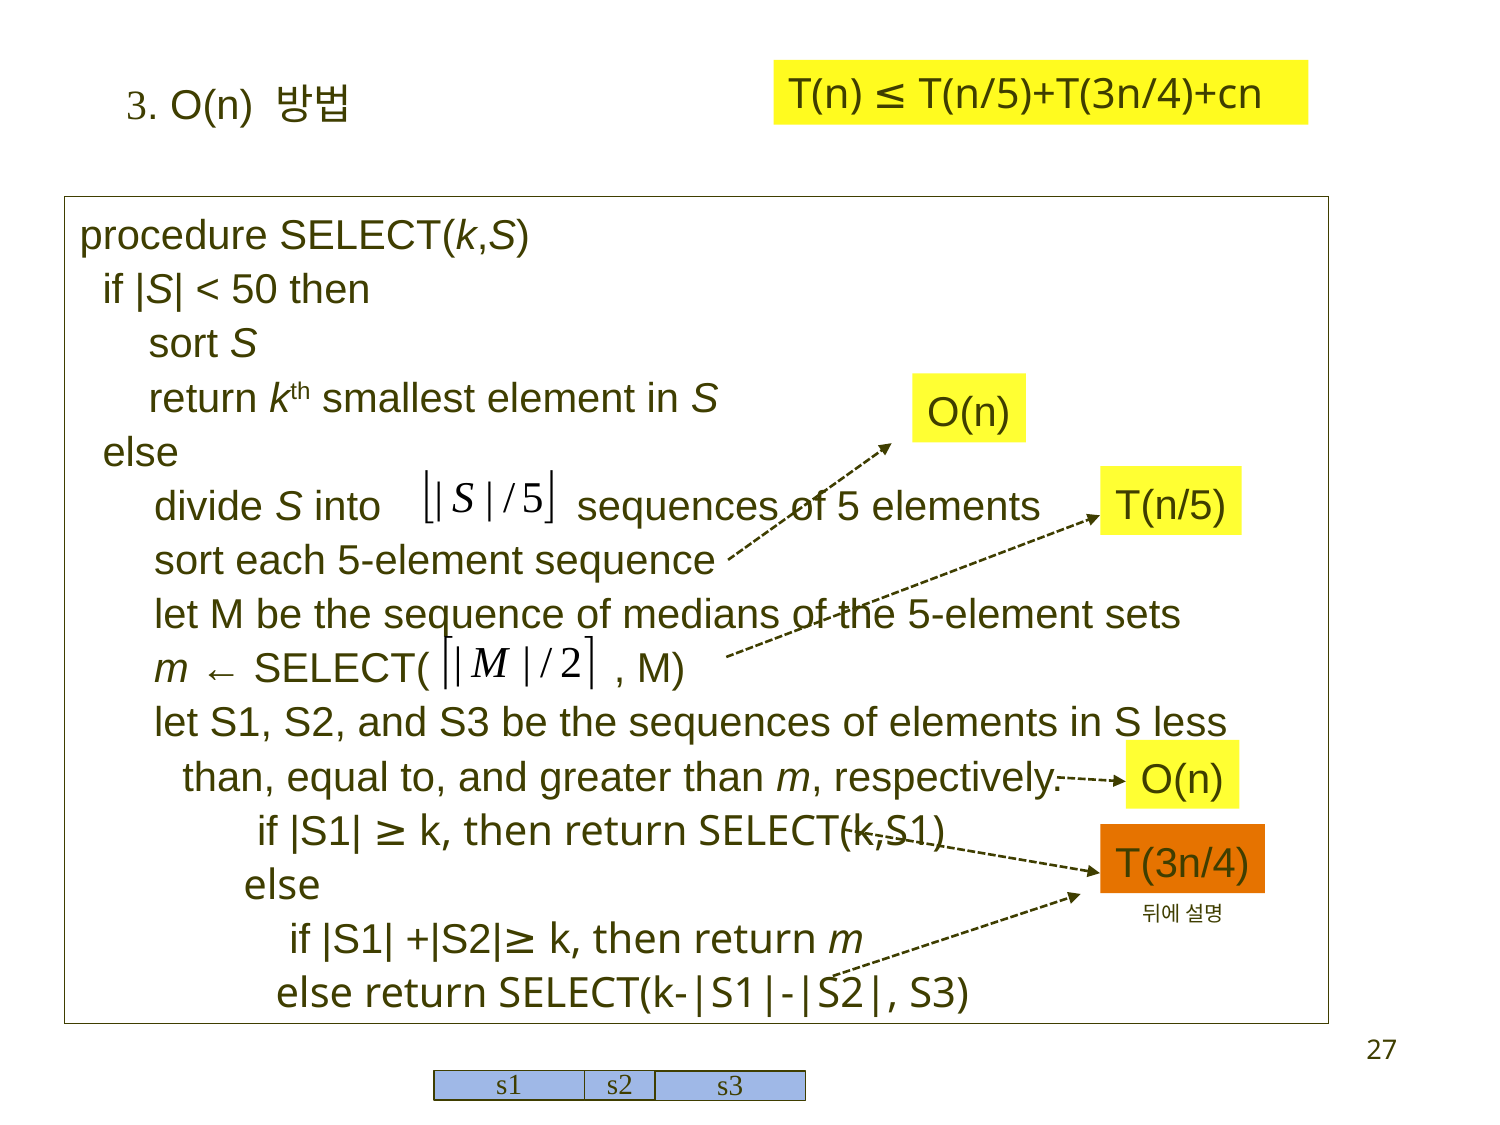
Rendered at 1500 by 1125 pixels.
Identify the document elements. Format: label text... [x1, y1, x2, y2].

text_box O(n) [912, 373, 1026, 443]
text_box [727, 442, 892, 561]
text_box 뒤에 설명 [1136, 865, 1230, 932]
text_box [725, 515, 1101, 658]
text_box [832, 893, 1081, 977]
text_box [414, 467, 566, 535]
text_box s1 [434, 1070, 584, 1100]
text_box T(n) ≤ T(n/5)+T(3n/4)+cn [773, 59, 1309, 125]
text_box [844, 829, 1101, 874]
slide_number 27 [1099, 1024, 1413, 1101]
text_box T(3n/4) [1100, 824, 1265, 894]
text_box s2 [584, 1070, 654, 1100]
text_box procedure SELECT(k,S) if |S| < 50 then sort S return kth smallest element in S else divide S into sequences of 5 elements sort each 5-element sequence let M be the sequence of medians of the 5-element sets m ← SELECT( , M) let S1, S2, and S3 be the sequences of elements in S less than, equal to, and greater than m, respectively. if |S1| ≥ k, then return SELECT(k,S1) else if |S1| +|S2|≥ k, then return m else return SELECT(k-|S1|-|S2|, S3) [64, 196, 1329, 1024]
text_box O(n) [1125, 739, 1240, 809]
text_box s3 [654, 1070, 806, 1101]
text_box T(n/5) [1100, 466, 1242, 535]
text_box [433, 632, 607, 700]
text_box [1056, 777, 1126, 782]
text_box 3. O(n) 방법 [111, 66, 368, 136]
